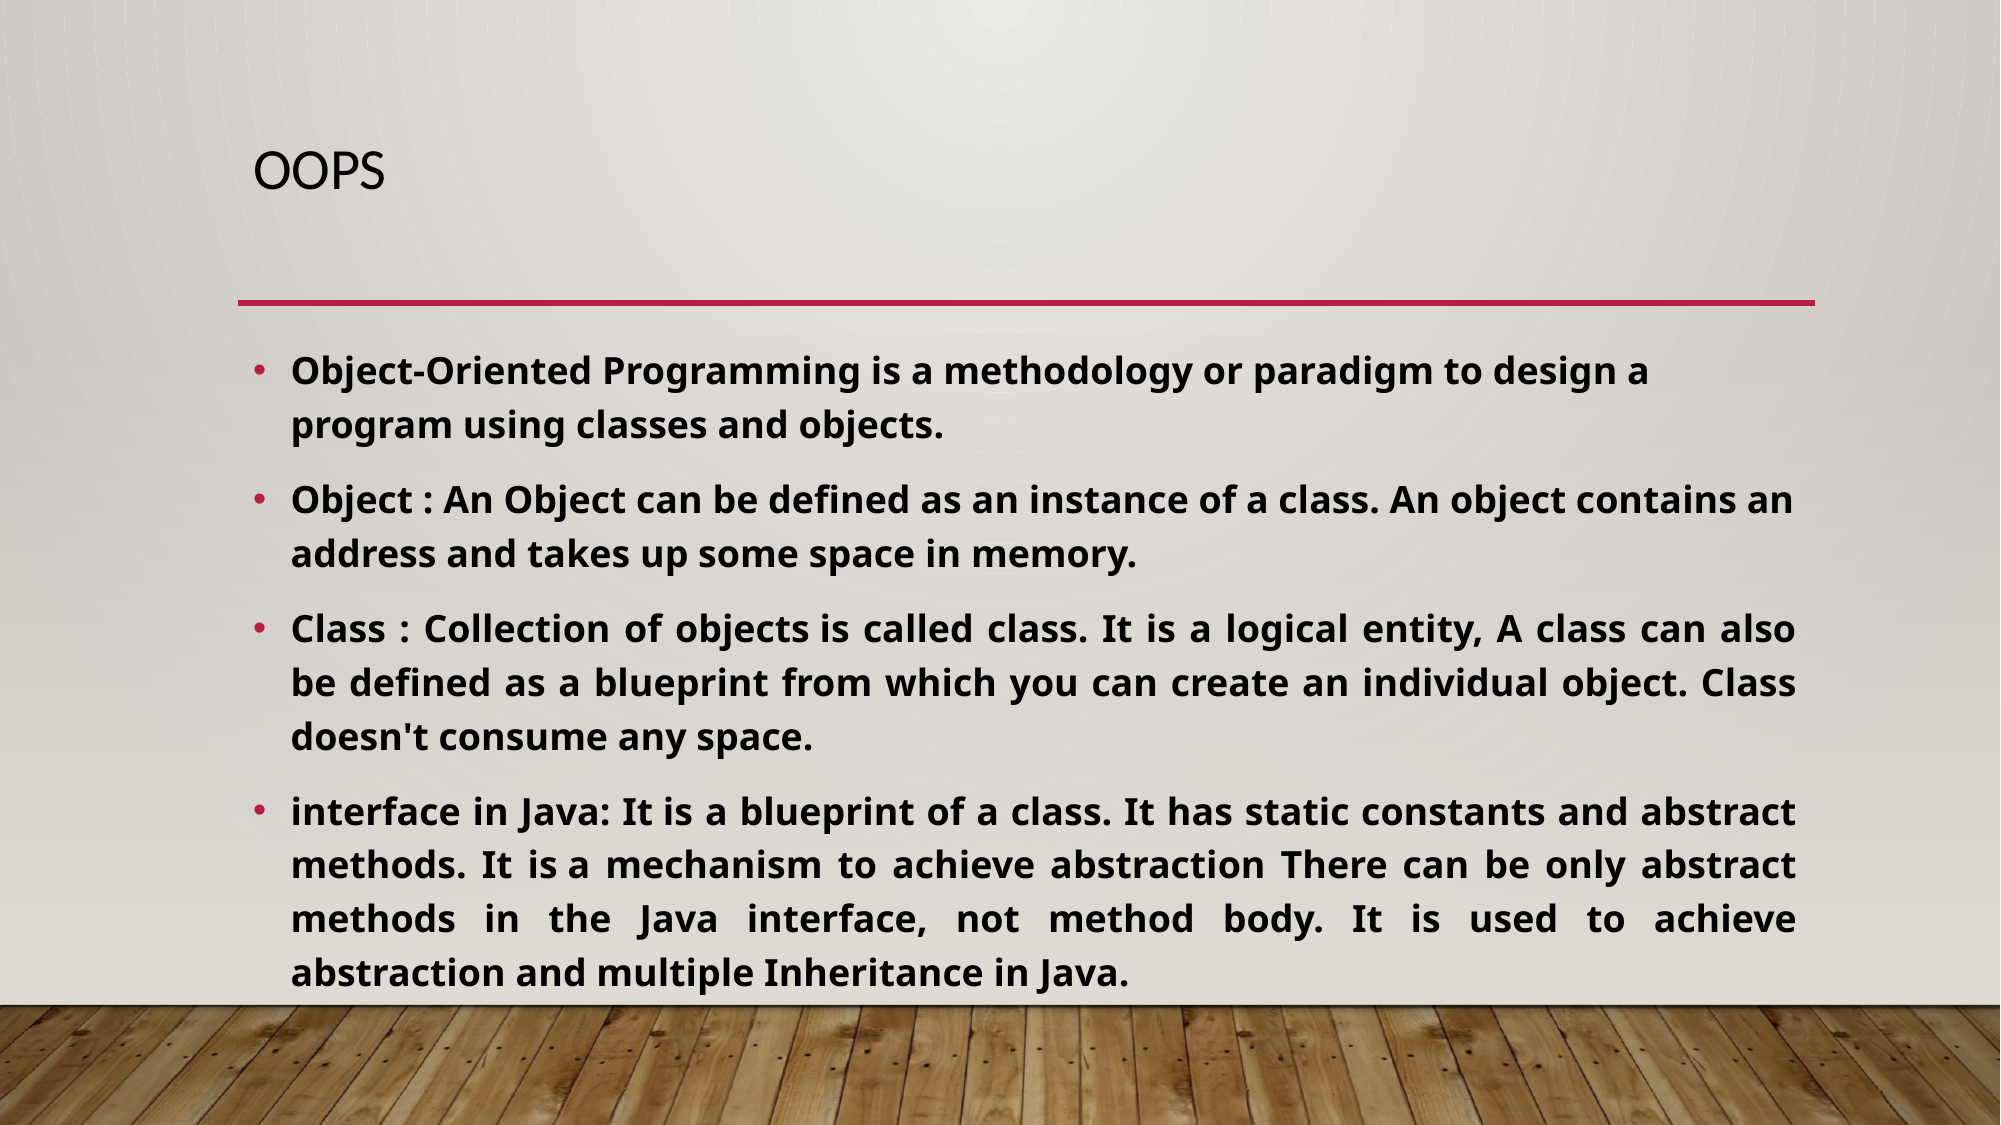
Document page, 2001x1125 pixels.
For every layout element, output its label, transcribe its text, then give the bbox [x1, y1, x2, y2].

list Object-Oriented Programming is a methodology or paradigm to design a program using classes and objects. Object : An Object can be defined as an instance of a class. An object contains an address and takes up some space in memory. Class : Collection of objects is called class. It is a logical entity, A class can also be defined as a blueprint from which you can create an individual object. Class doesn't consume any space. interface in Java: It is a blueprint of a class. It has static constants and abstract methods. It is a mechanism to achieve abstraction There can be only abstract methods in the Java interface, not method body. It is used to achieve abstraction and multiple Inheritance in Java. [238, 330, 1814, 897]
picture [0, 1005, 2000, 1125]
title Oops [238, 131, 1814, 305]
